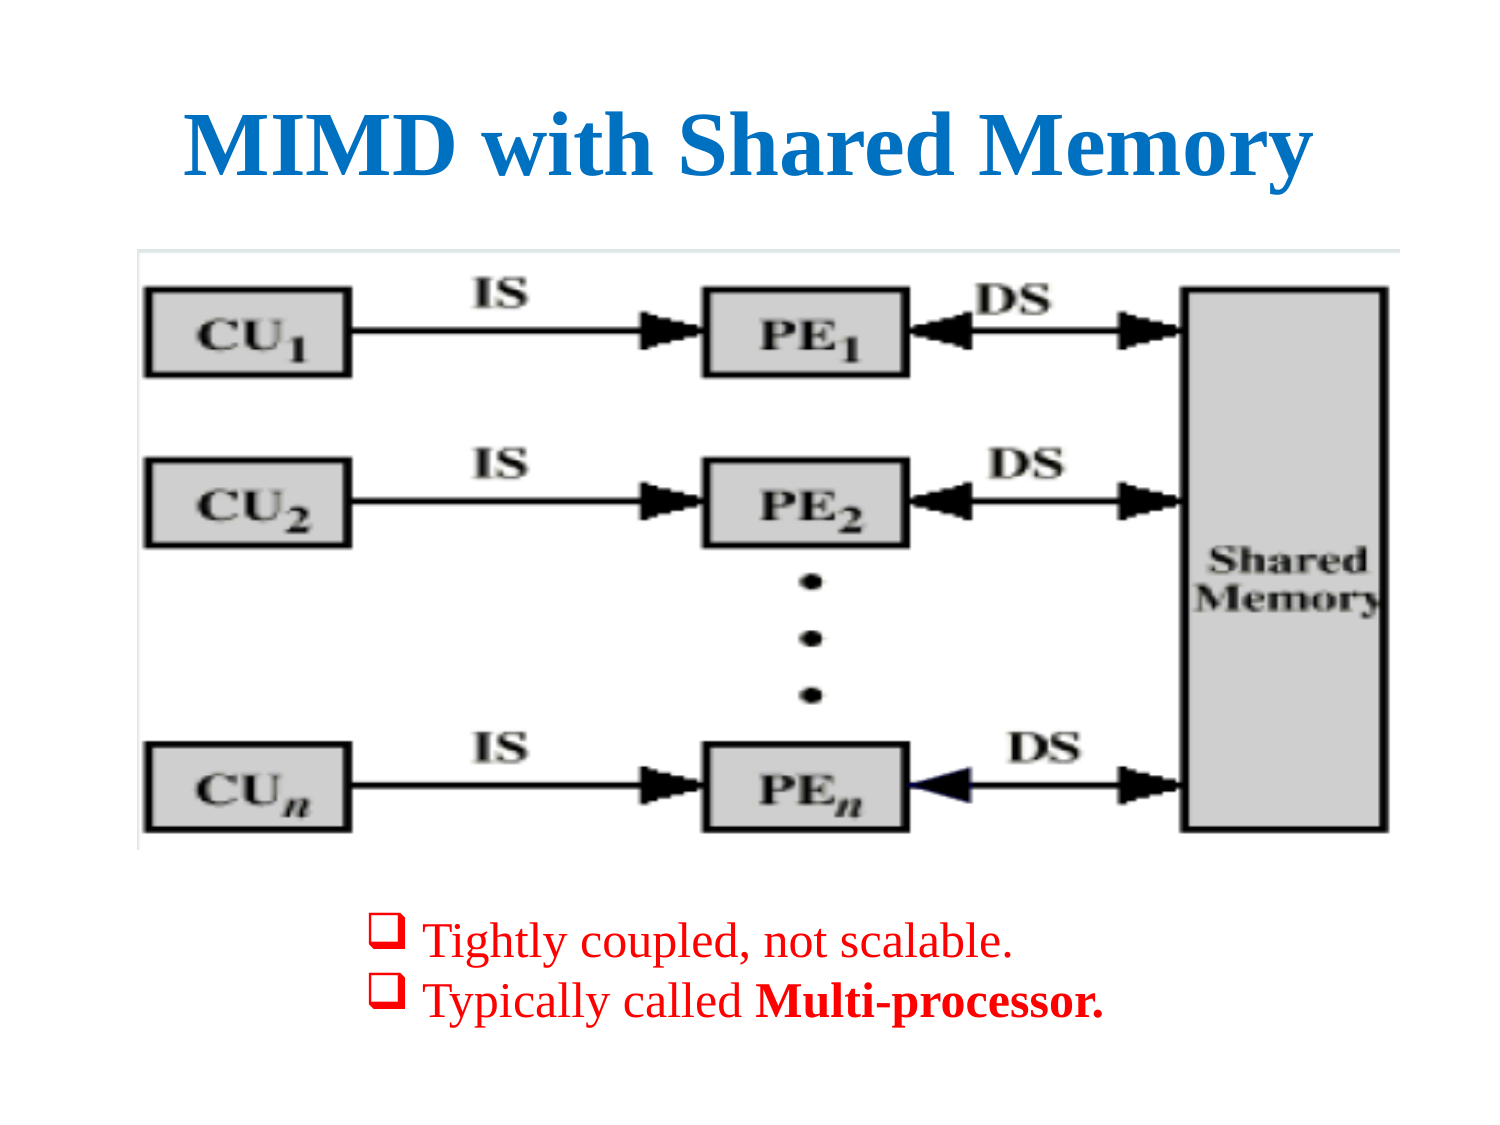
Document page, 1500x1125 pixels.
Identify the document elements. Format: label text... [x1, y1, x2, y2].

title MIMD with Shared Memory [75, 45, 1425, 233]
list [137, 249, 1401, 851]
text_box Tightly coupled, not scalable. Typically called Multi-processor. [349, 899, 1313, 1035]
